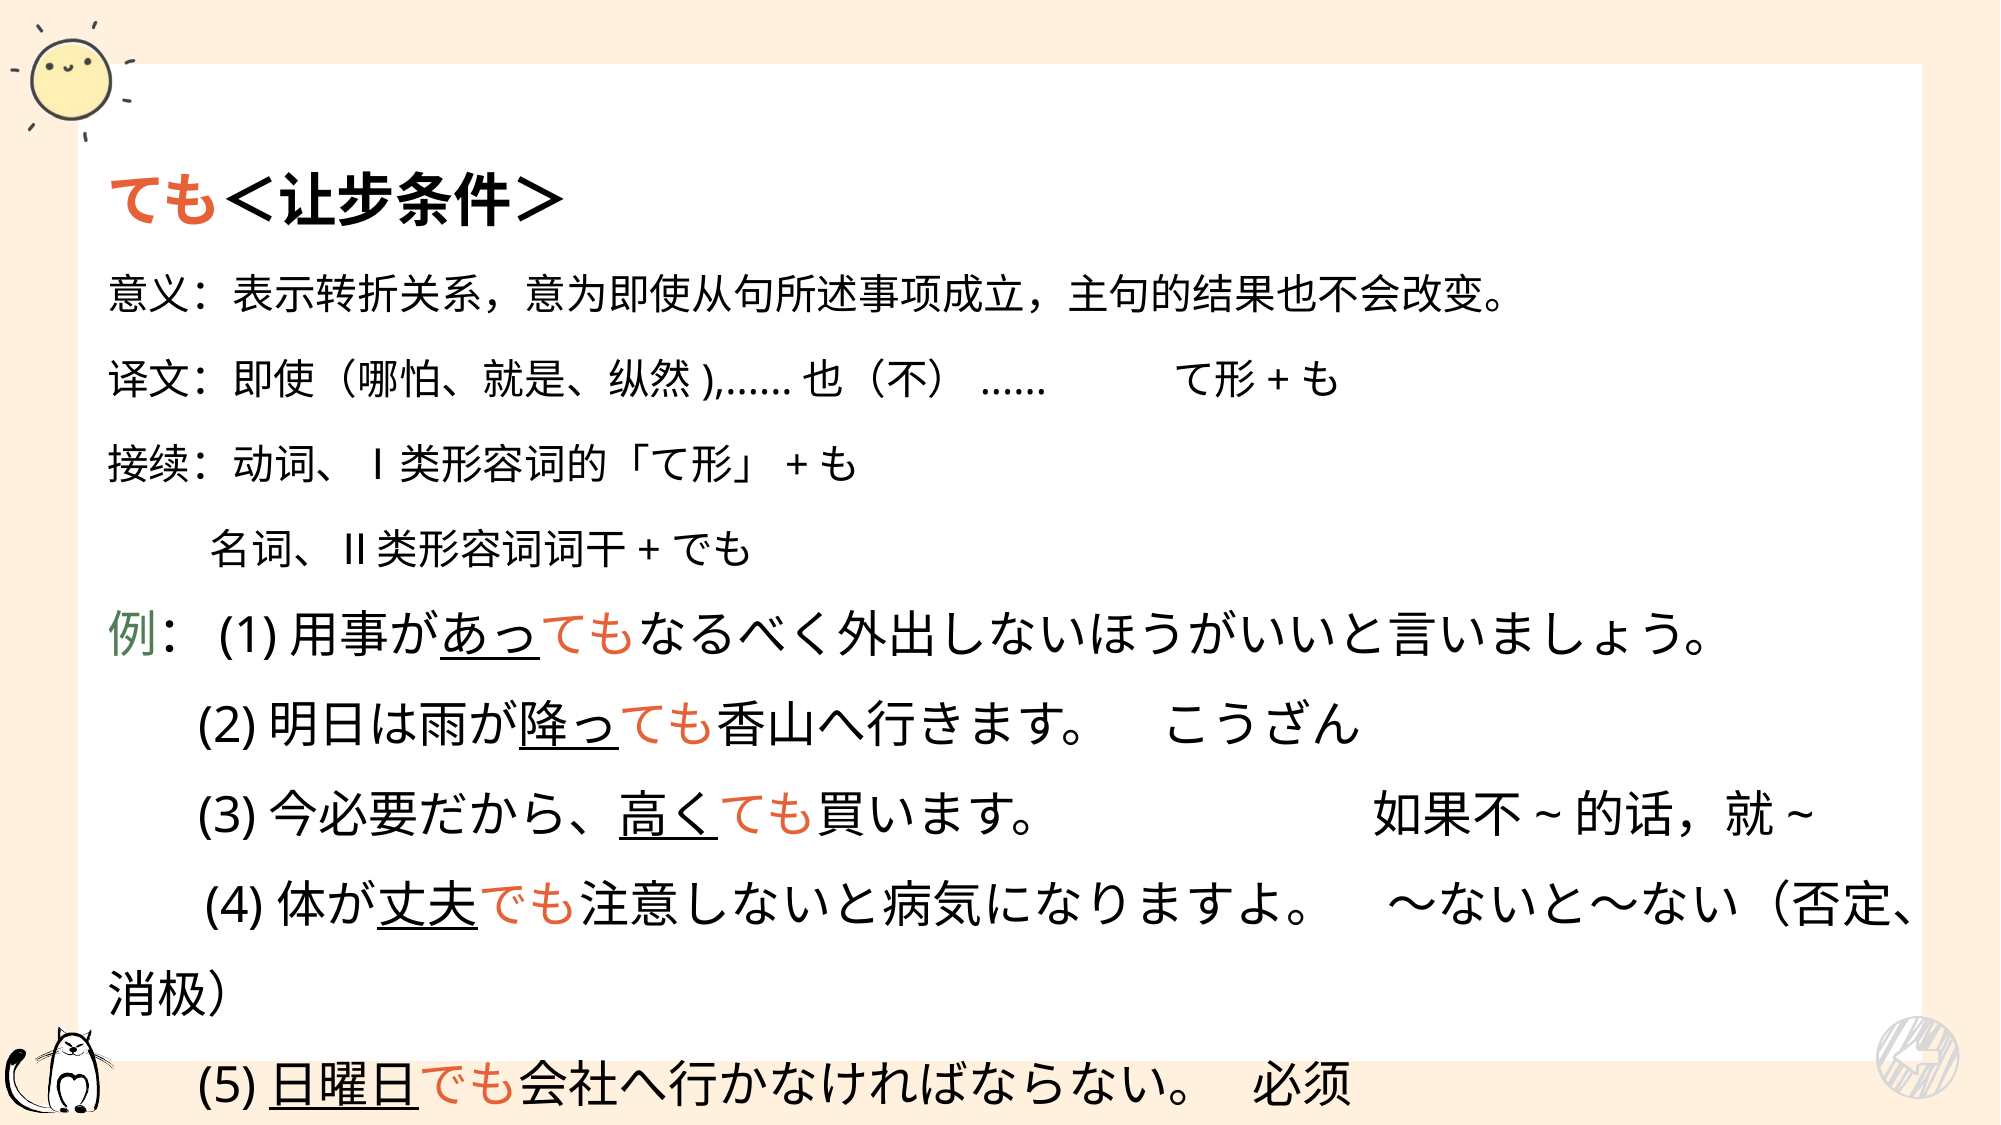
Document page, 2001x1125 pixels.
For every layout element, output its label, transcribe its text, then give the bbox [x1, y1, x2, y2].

picture [1864, 1009, 1967, 1112]
text_box ても＜让步条件＞ 意义：表示转折关系，意为即使从句所述事项成立，主句的结果也不会改变。 译文：即使（哪怕、就是、纵然),......也（不）...... て形+も 接续：动词、Ⅰ类形容词的「て形」+も 名词、Ⅱ类形容词词干+でも 例：(1)用事があってもなるべく外出しないほうがいいと言いましょう。 (2)明日は雨が降っても香山へ行きます。 こうざん (3)今必要だから、高くても買います。 如果不~的话，就~ (4)体が丈夫でも注意しないと病気になりますよ。 ～ないと～ない（否定、消极） (5)日曜日でも会社へ行かなければならない。 必须 [92, 85, 1908, 1120]
picture [0, 0, 162, 155]
